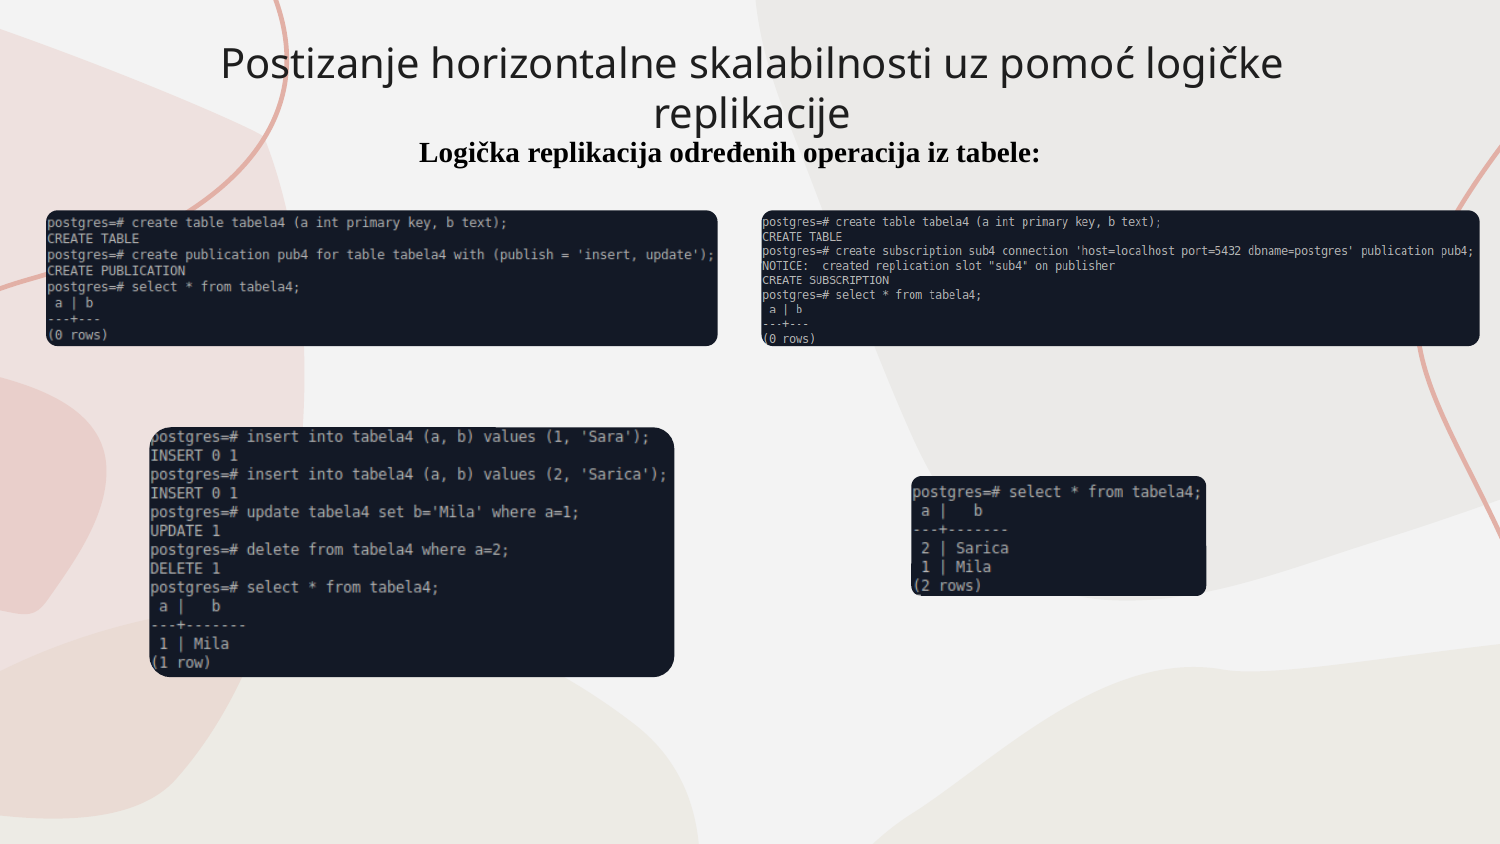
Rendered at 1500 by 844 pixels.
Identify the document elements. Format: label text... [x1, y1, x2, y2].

picture [45, 210, 718, 347]
title Postizanje horizontalne skalabilnosti uz pomoć logičke replikacije [120, 32, 1385, 141]
picture [761, 210, 1480, 347]
text_box Logička replikacija određenih operacija iz tabele: [360, 123, 1057, 176]
picture [149, 426, 675, 678]
picture [911, 475, 1207, 597]
